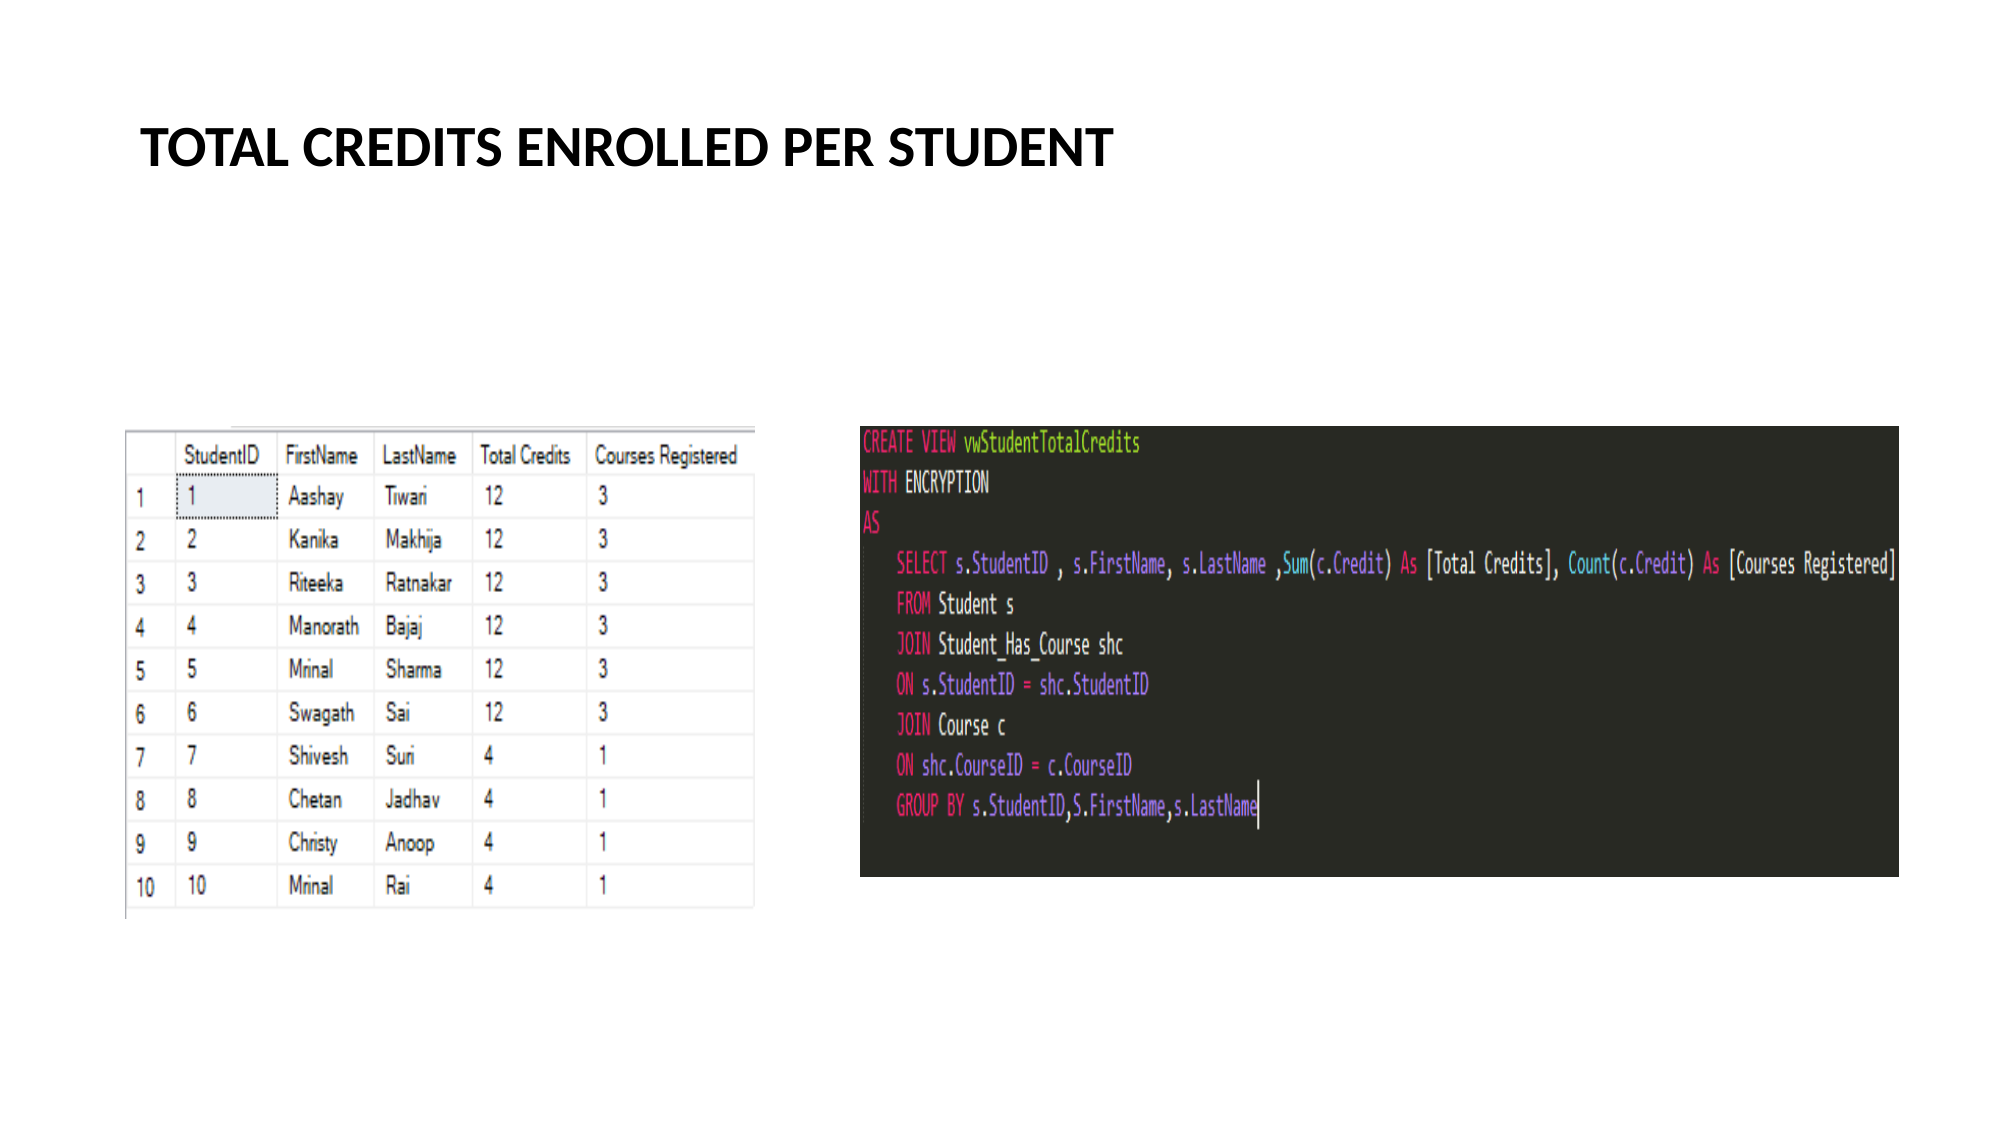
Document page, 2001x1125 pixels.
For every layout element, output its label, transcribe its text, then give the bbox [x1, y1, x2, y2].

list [125, 426, 755, 919]
picture [860, 426, 1899, 877]
text_box TOTAL CREDITS ENROLLED PER STUDENT [125, 100, 1164, 186]
